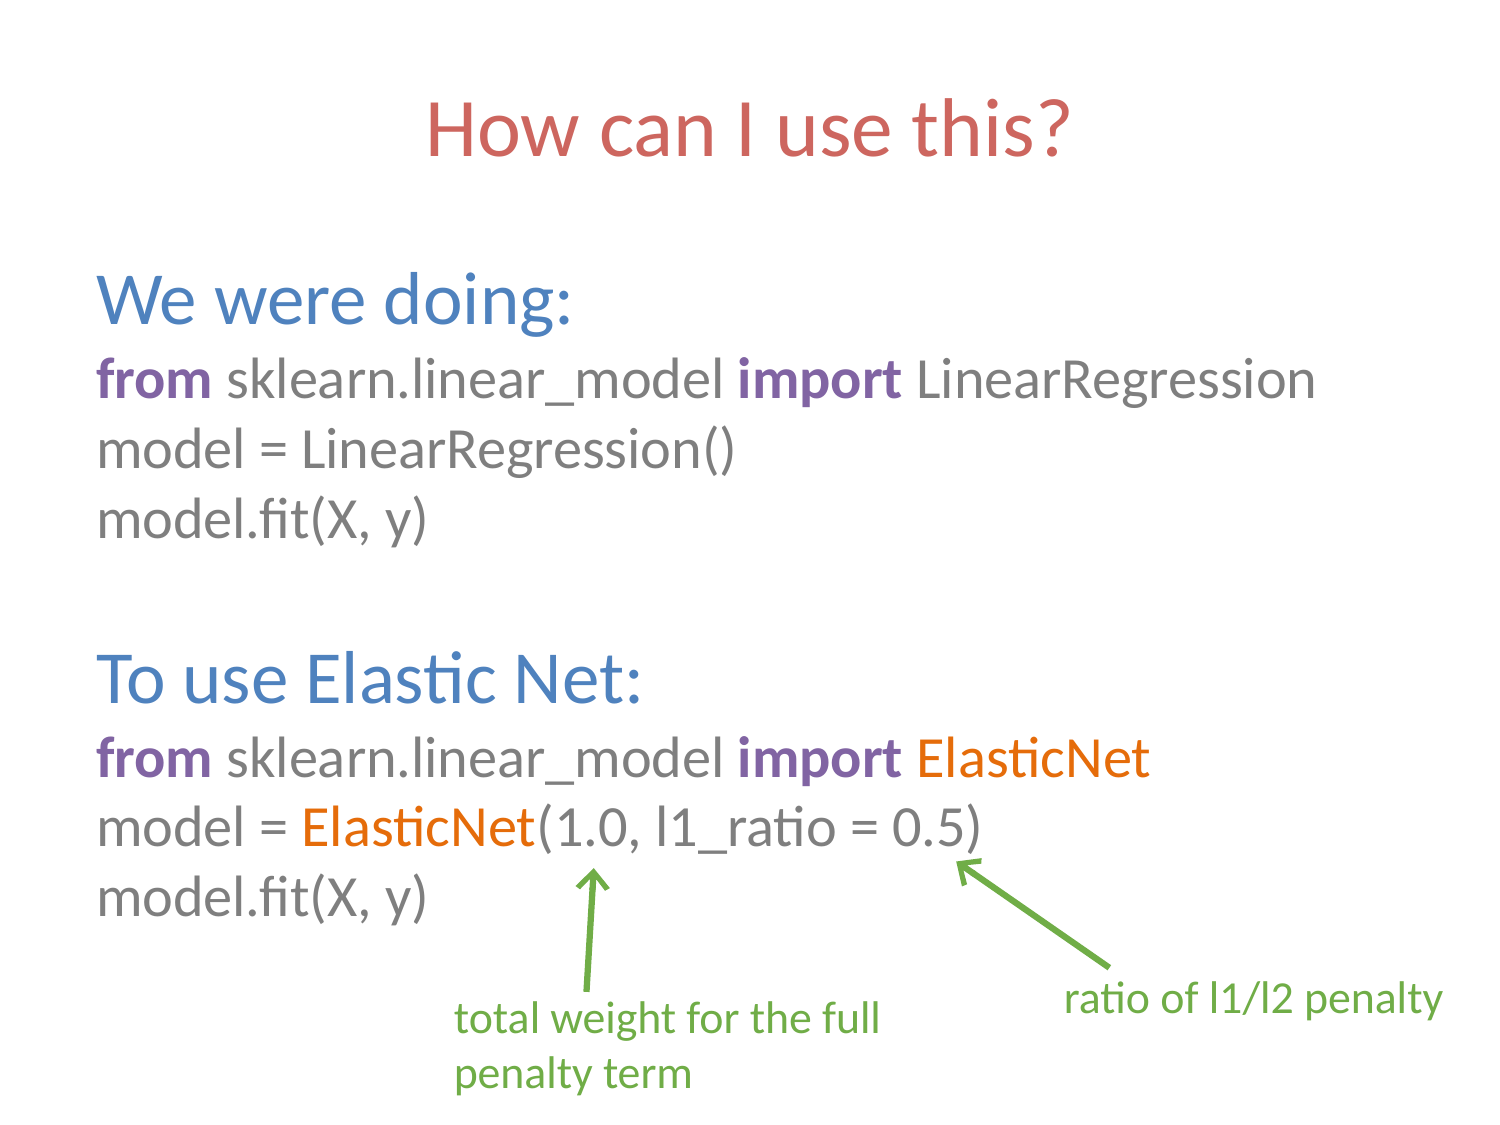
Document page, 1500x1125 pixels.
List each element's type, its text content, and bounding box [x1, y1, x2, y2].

text_box ratio of l1/l2 penalty [1049, 959, 1500, 1030]
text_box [956, 861, 1110, 968]
text_box How can I use this? [258, 66, 1242, 181]
text_box total weight for the full penalty term [439, 980, 979, 1105]
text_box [586, 868, 594, 992]
text_box We were doing: from sklearn.linear_model import LinearRegression model = LinearRegression() model.fit(X, y) [81, 242, 1346, 558]
text_box To use Elastic Net: from sklearn.linear_model import ElasticNet model = ElasticNet(1.0, l1_ratio = 0.5) model.fit(X, y) [81, 621, 1346, 936]
